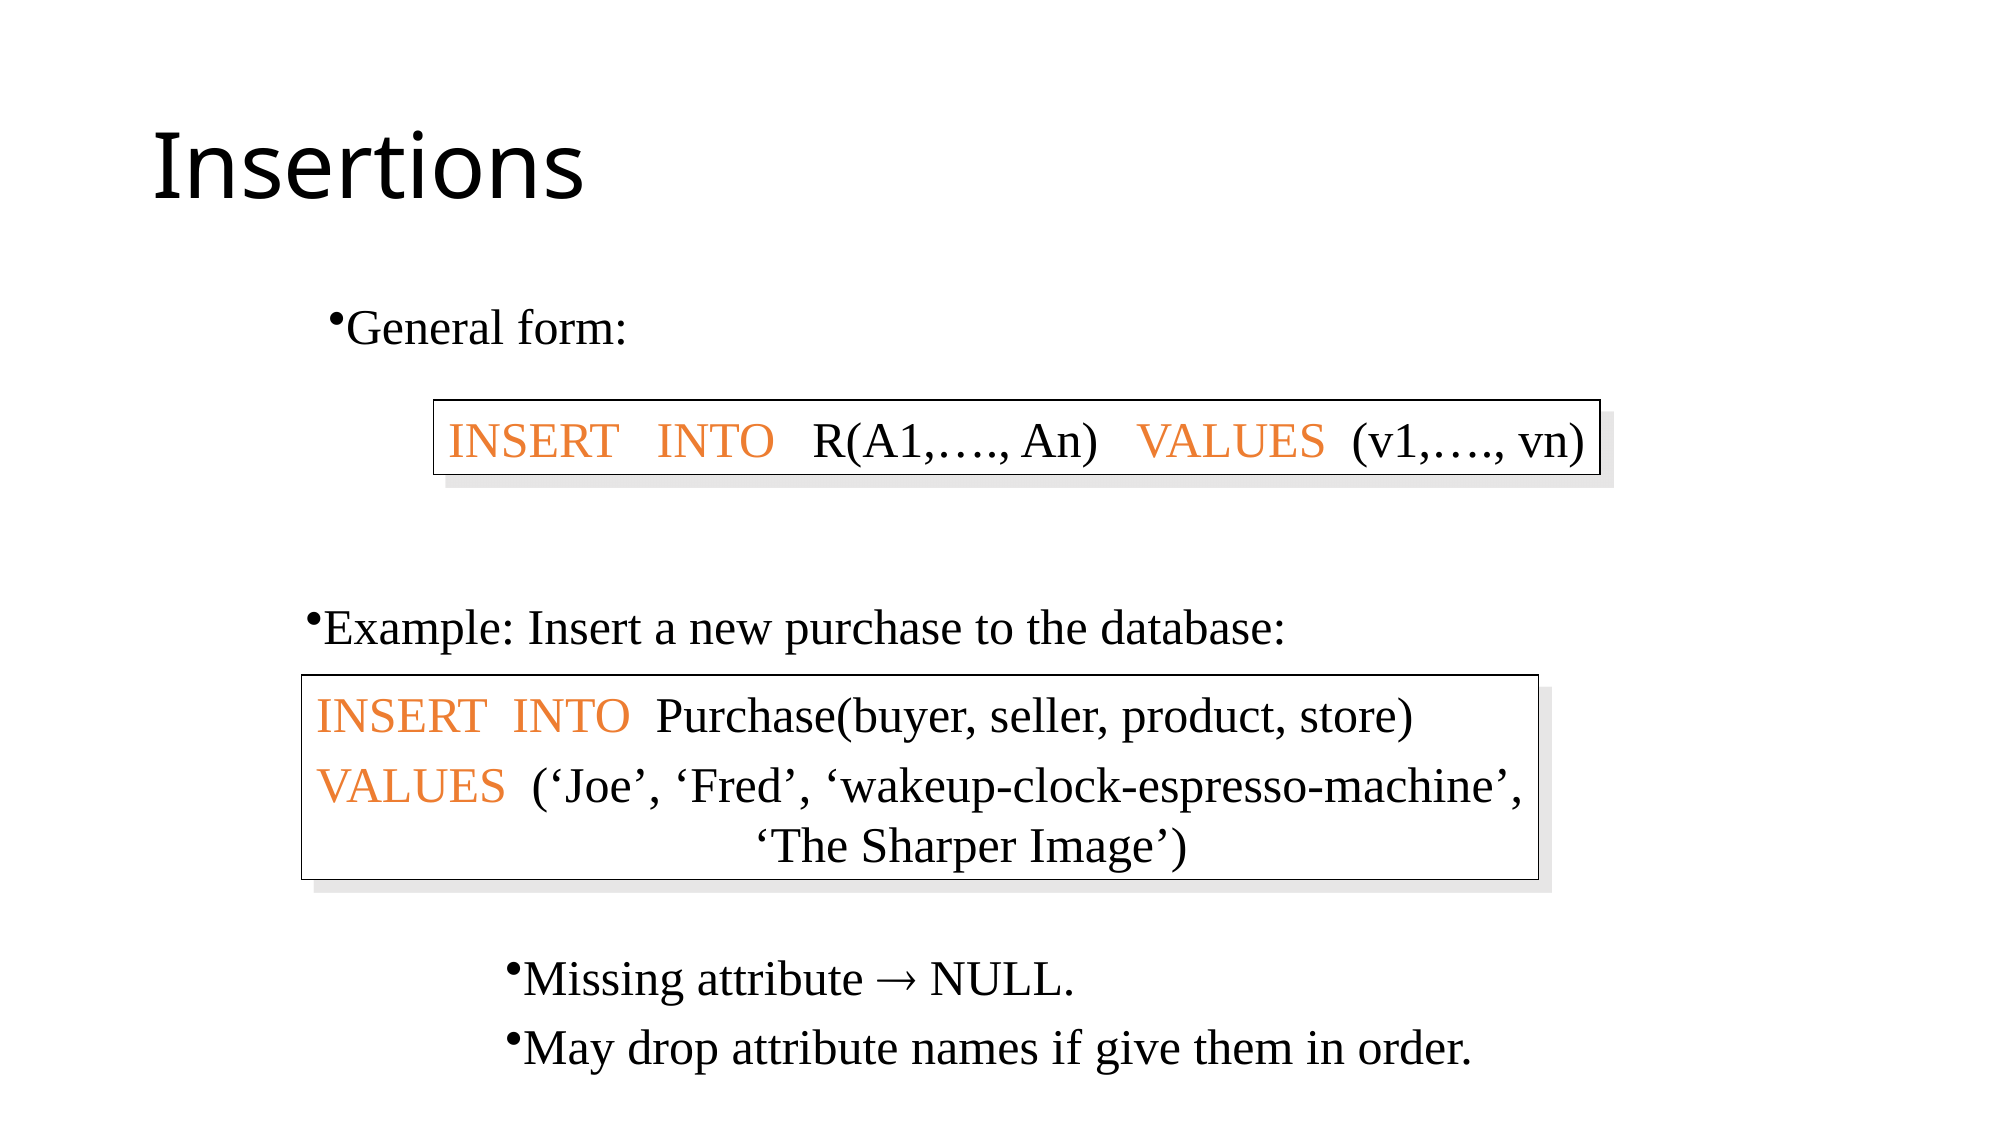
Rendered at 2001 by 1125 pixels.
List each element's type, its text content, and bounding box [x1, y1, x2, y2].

text_box Example: Insert a new purchase to the database: [290, 587, 1303, 663]
text_box INSERT INTO Purchase(buyer, seller, product, store) VALUES (‘Joe’, ‘Fred’, ‘wakeup-clock-espresso-machine’, ‘The Sharper Image’) [301, 675, 1539, 880]
text_box INSERT INTO R(A1,…., An) VALUES (v1,…., vn) [433, 399, 1600, 475]
text_box General form: [313, 287, 644, 363]
title Insertions [137, 59, 1863, 278]
text_box Missing attribute  NULL. May drop attribute names if give them in order. [490, 937, 1489, 1083]
